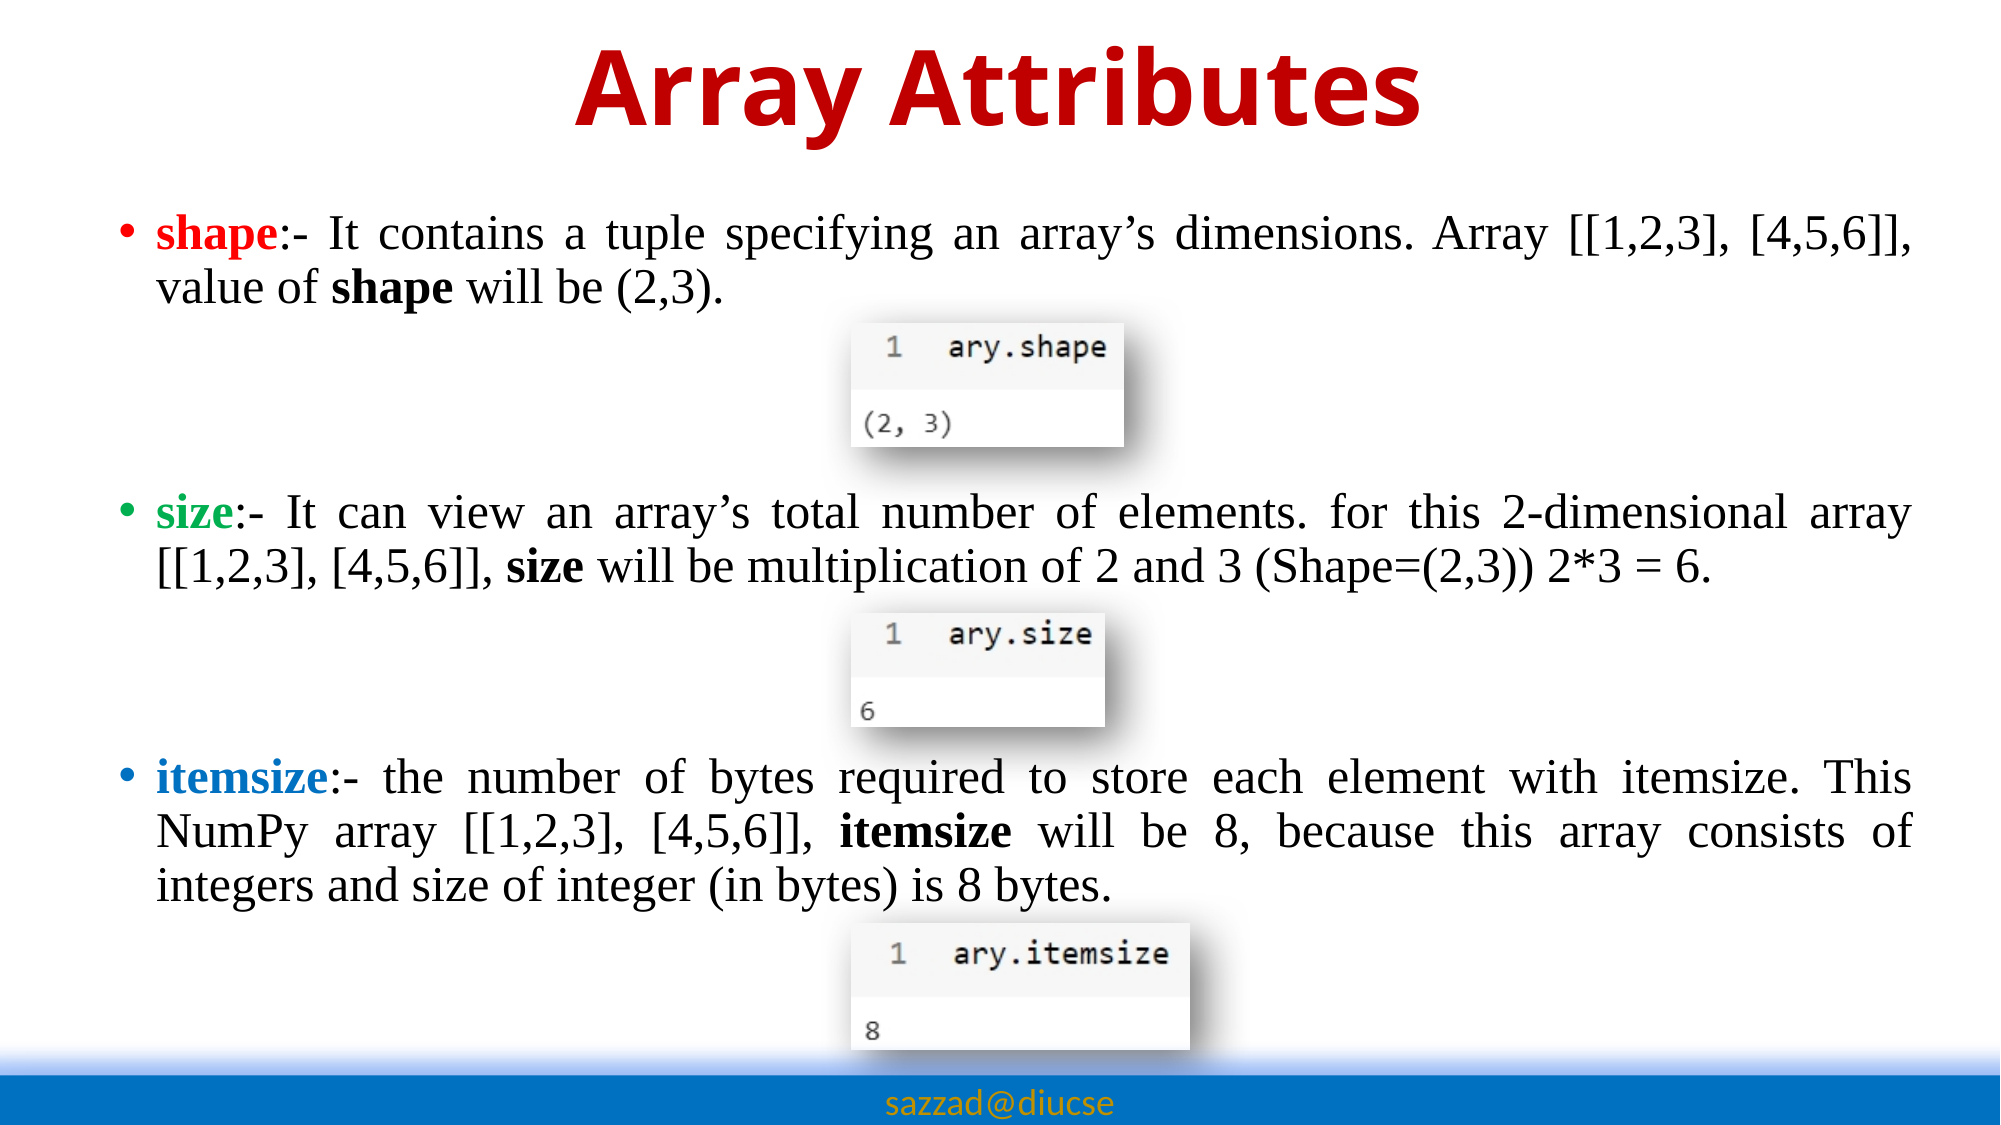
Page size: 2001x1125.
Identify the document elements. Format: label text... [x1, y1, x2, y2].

picture [851, 323, 1124, 447]
picture [851, 923, 1190, 1050]
text_box sazzad@diucse [0, 1074, 2000, 1125]
list shape:- It contains a tuple specifying an array’s dimensions. Array [[1,2,3], [4,5,6]], value of shape will be (2,3). size:- It can view an array’s total number of elements. for this 2-dimensional array [[1,2,3], [4,5,6]], size will be multiplication of 2 and 3 (Shape=(2,3)) 2*3 = 6. itemsize:- the number of bytes required to store each element with itemsize. This NumPy array [[1,2,3], [4,5,6]], itemsize will be 8, because this array consists of integers and size of integer (in bytes) is 8 bytes. [103, 199, 1929, 1044]
picture [851, 613, 1105, 727]
text_box Array Attributes [257, 13, 1743, 154]
